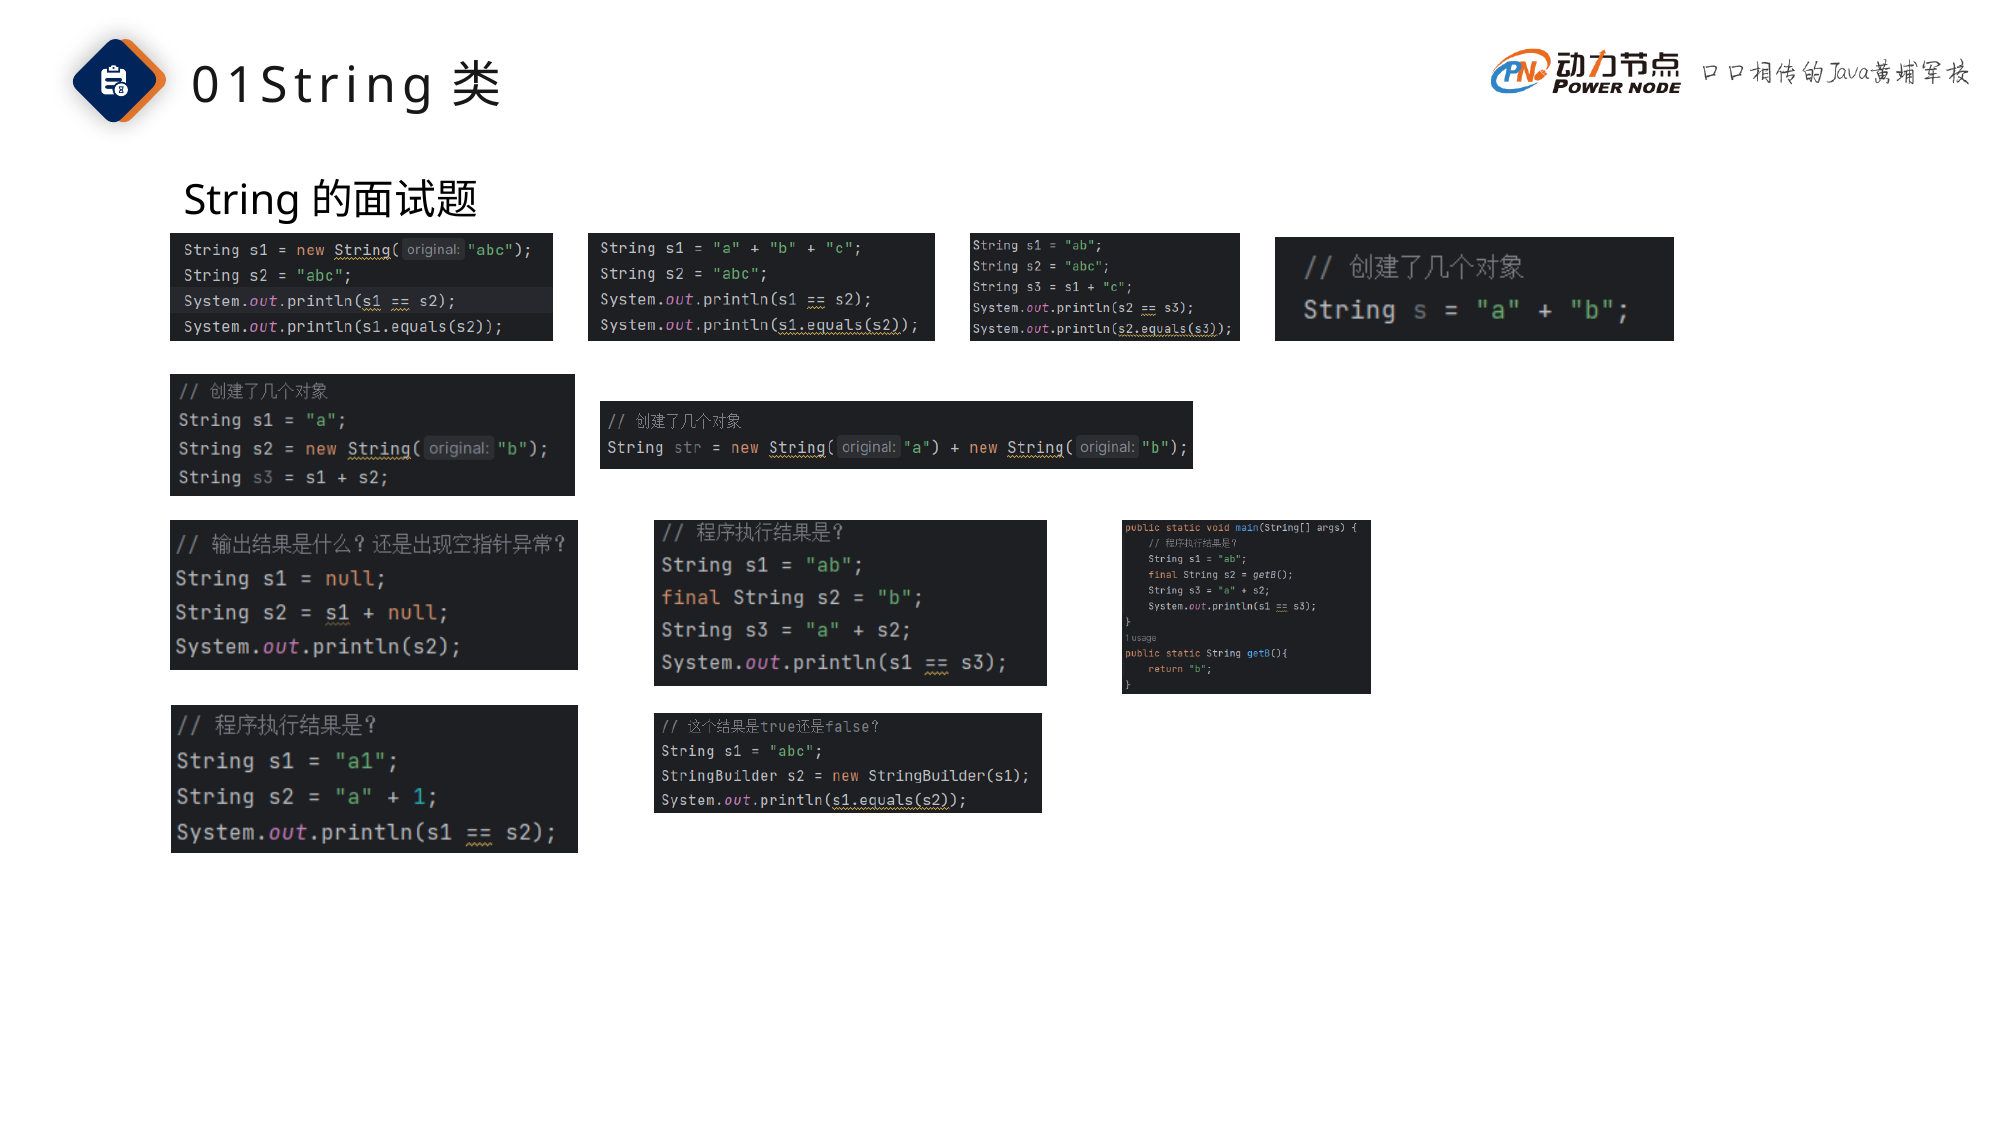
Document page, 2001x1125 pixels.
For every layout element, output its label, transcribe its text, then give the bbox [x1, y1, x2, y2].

picture [170, 520, 578, 670]
text_box 01String类 [176, 45, 707, 120]
picture [600, 401, 1193, 469]
picture [970, 233, 1240, 341]
picture [588, 233, 935, 341]
picture [654, 713, 1042, 813]
picture [1122, 520, 1371, 694]
picture [170, 374, 575, 496]
picture [170, 233, 553, 341]
text_box String的面试题 [183, 153, 1756, 217]
picture [1275, 237, 1674, 341]
picture [654, 520, 1047, 686]
picture [1450, 0, 2000, 154]
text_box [81, 48, 158, 113]
picture [171, 705, 578, 853]
